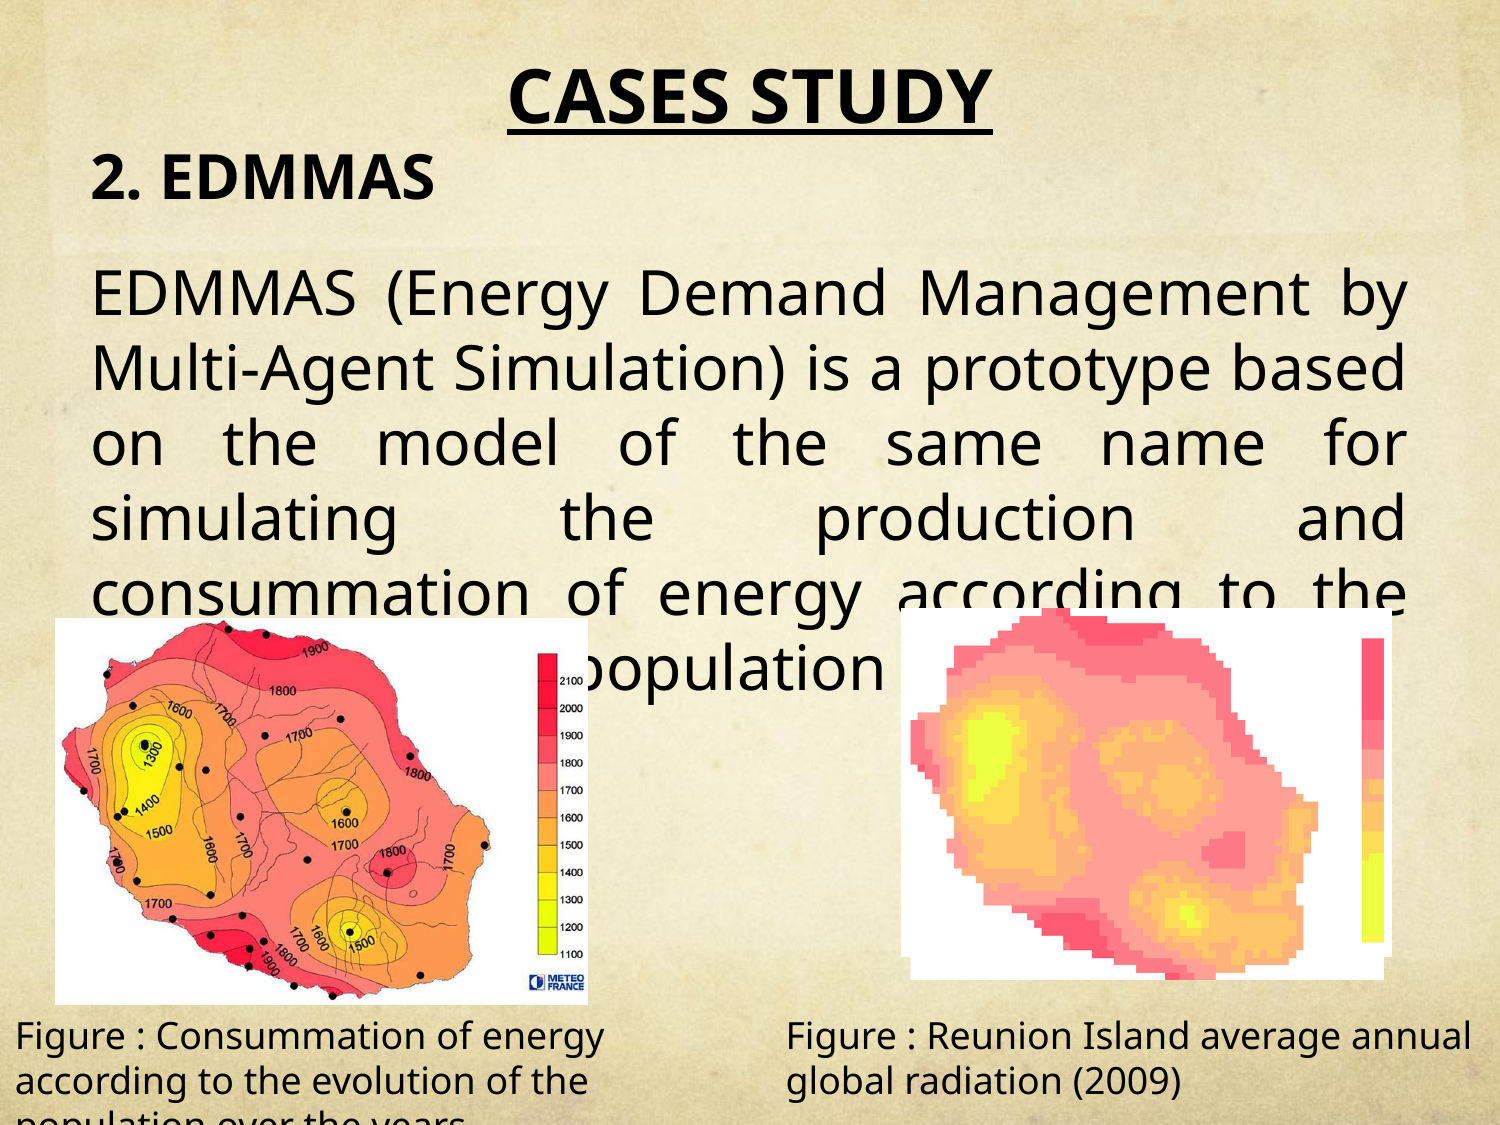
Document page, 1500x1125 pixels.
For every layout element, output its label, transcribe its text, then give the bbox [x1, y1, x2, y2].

title CASES STUDY [75, 0, 1425, 129]
text_box Figure : Consummation of energy according to the evolution of the population over the years. [0, 1004, 750, 1125]
picture [0, 0, 1500, 1125]
list 2. EDMMAS EDMMAS (Energy Demand Management by Multi-Agent Simulation) is a prototype based on the model of the same name for simulating the production and consummation of energy according to the evolution of the population over the years. [75, 129, 1425, 872]
text_box Figure : Reunion Island average annual global radiation (2009) [770, 1004, 1500, 1110]
